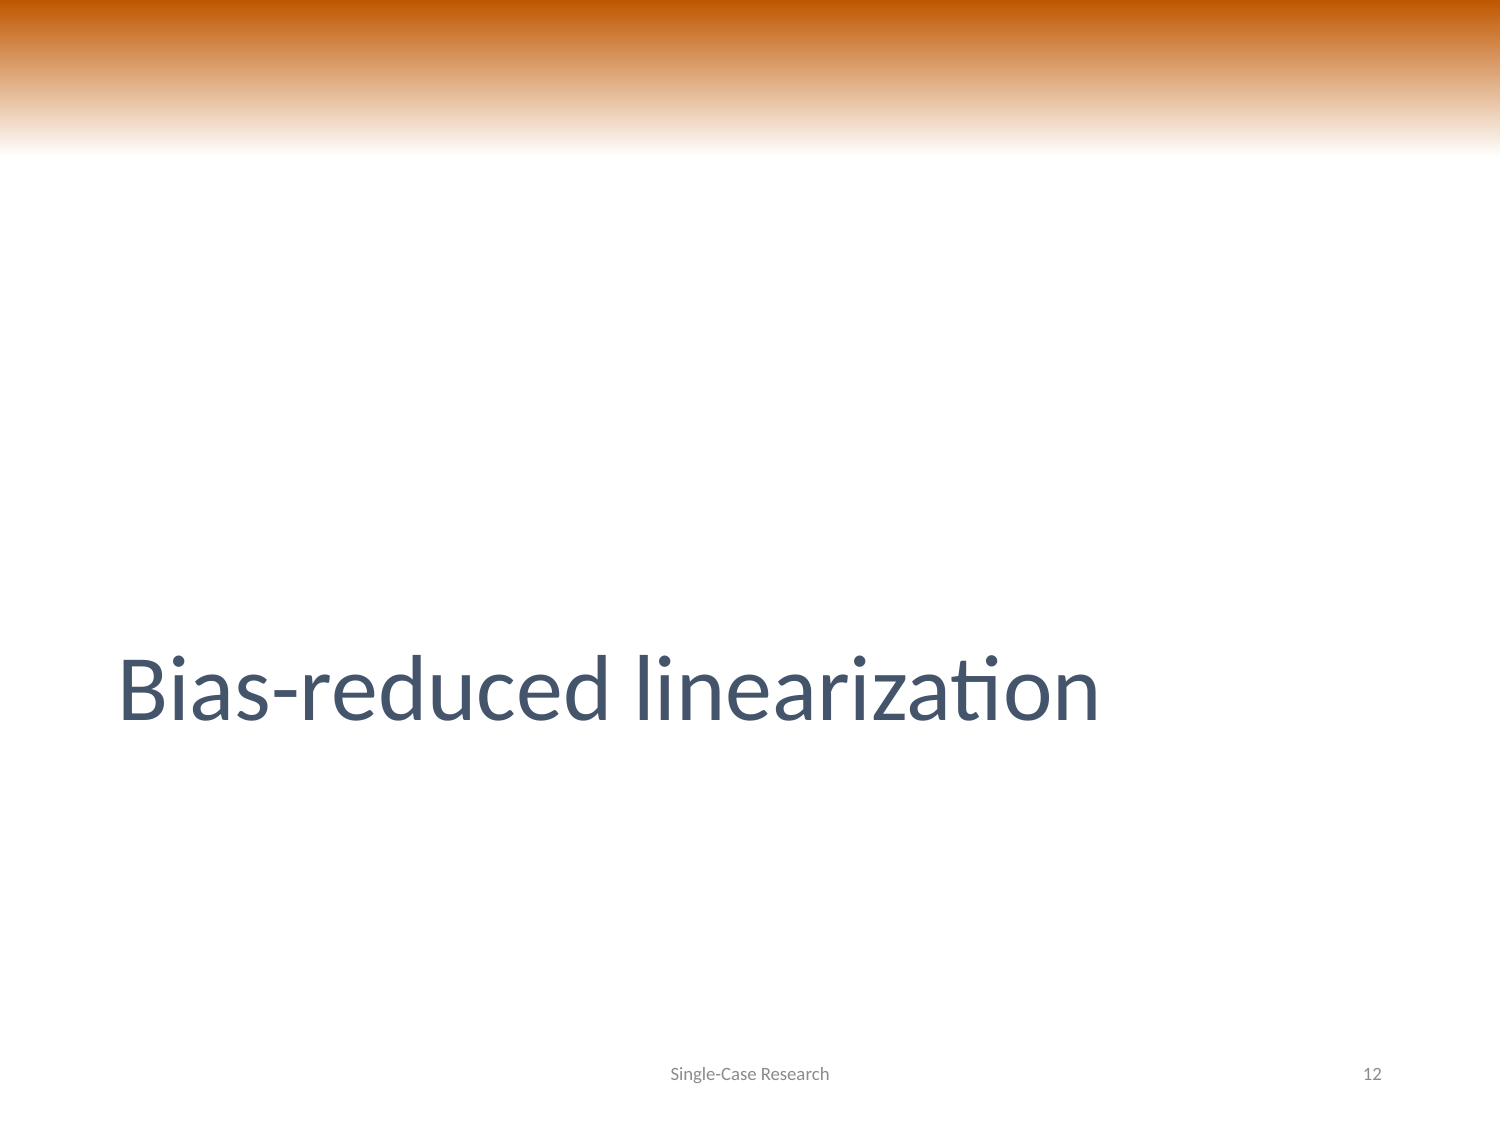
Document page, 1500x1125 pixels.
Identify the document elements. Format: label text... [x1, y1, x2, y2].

title Bias-reduced linearization [102, 280, 1397, 749]
footer Single-Case Research [496, 1042, 1004, 1103]
slide_number 12 [1059, 1042, 1397, 1103]
